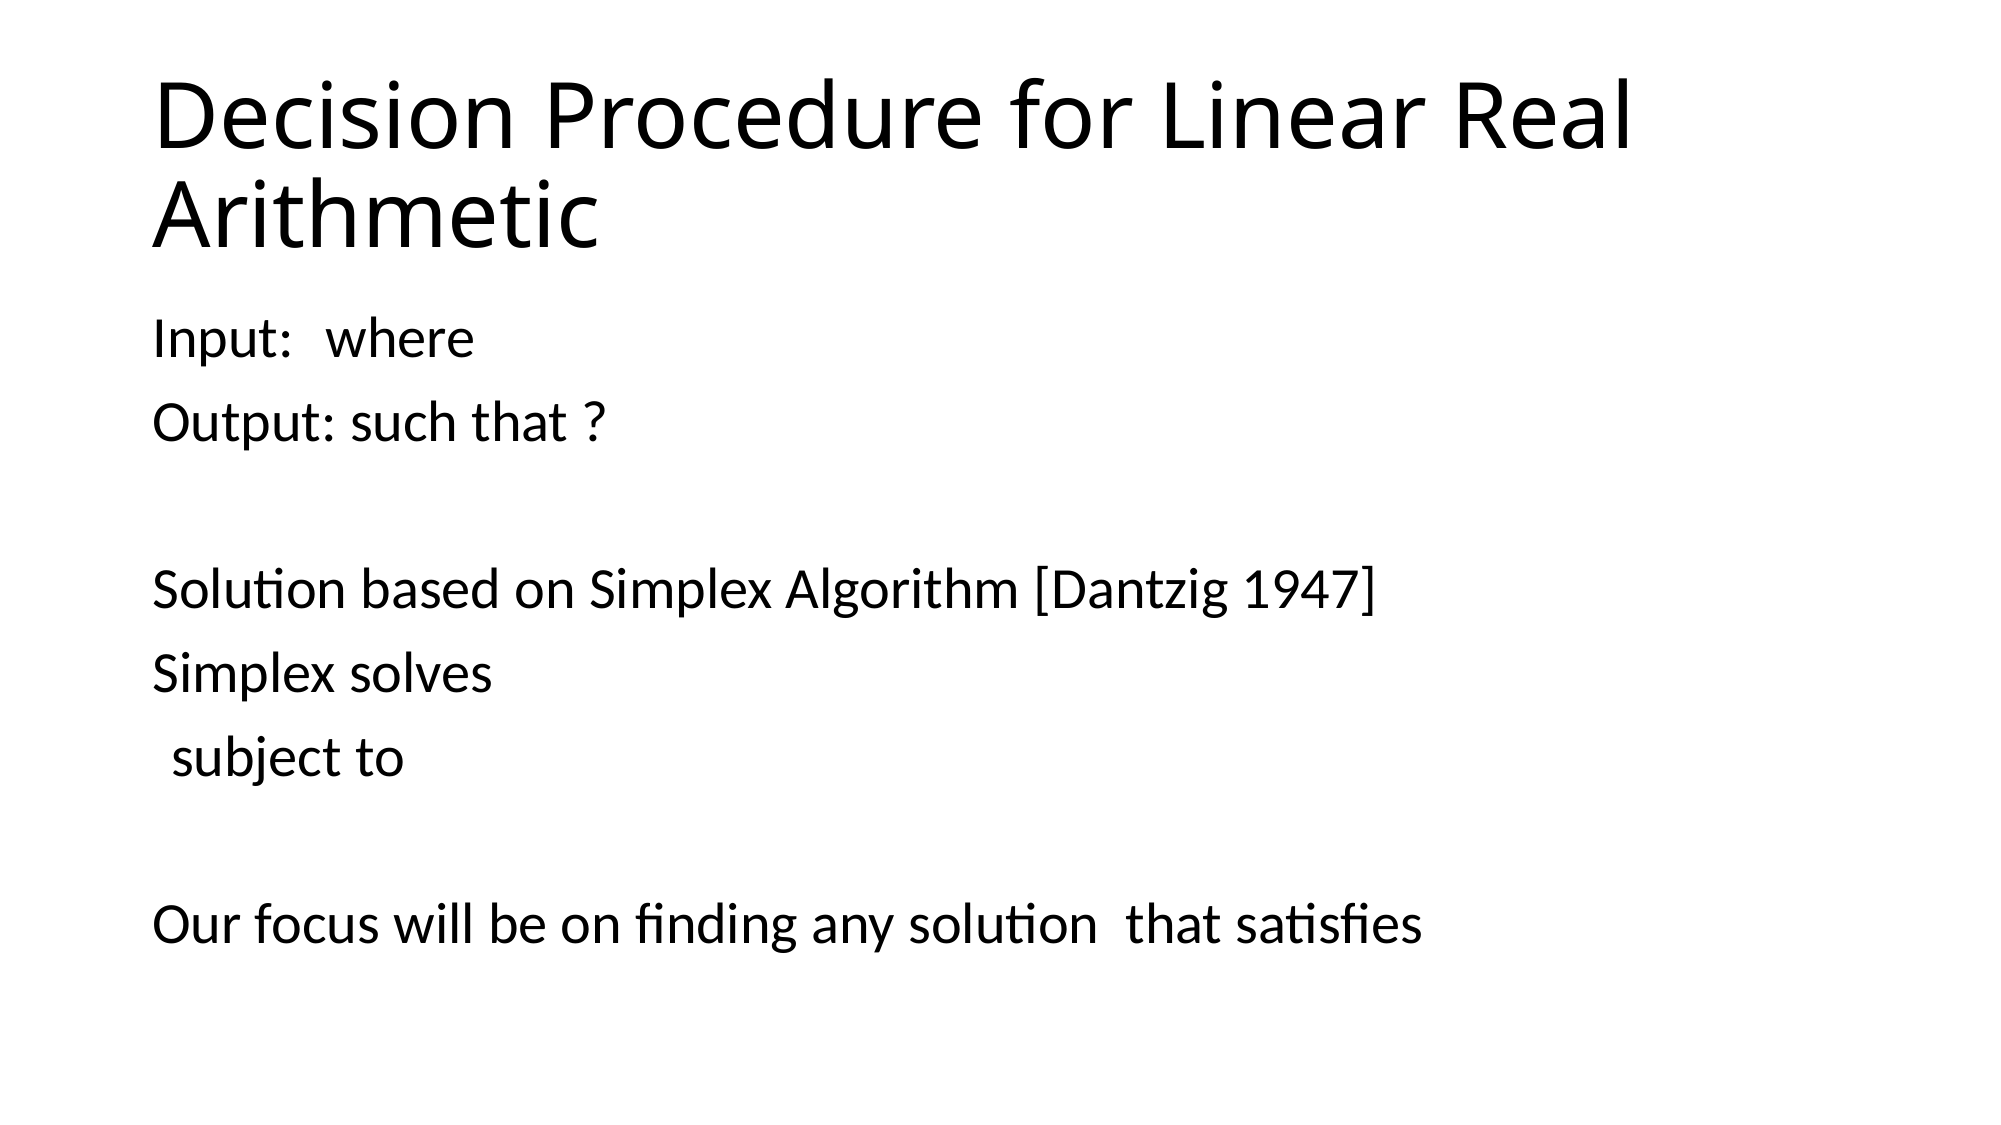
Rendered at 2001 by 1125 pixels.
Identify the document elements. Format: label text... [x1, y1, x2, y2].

title Decision Procedure for Linear Real Arithmetic [137, 59, 1863, 278]
